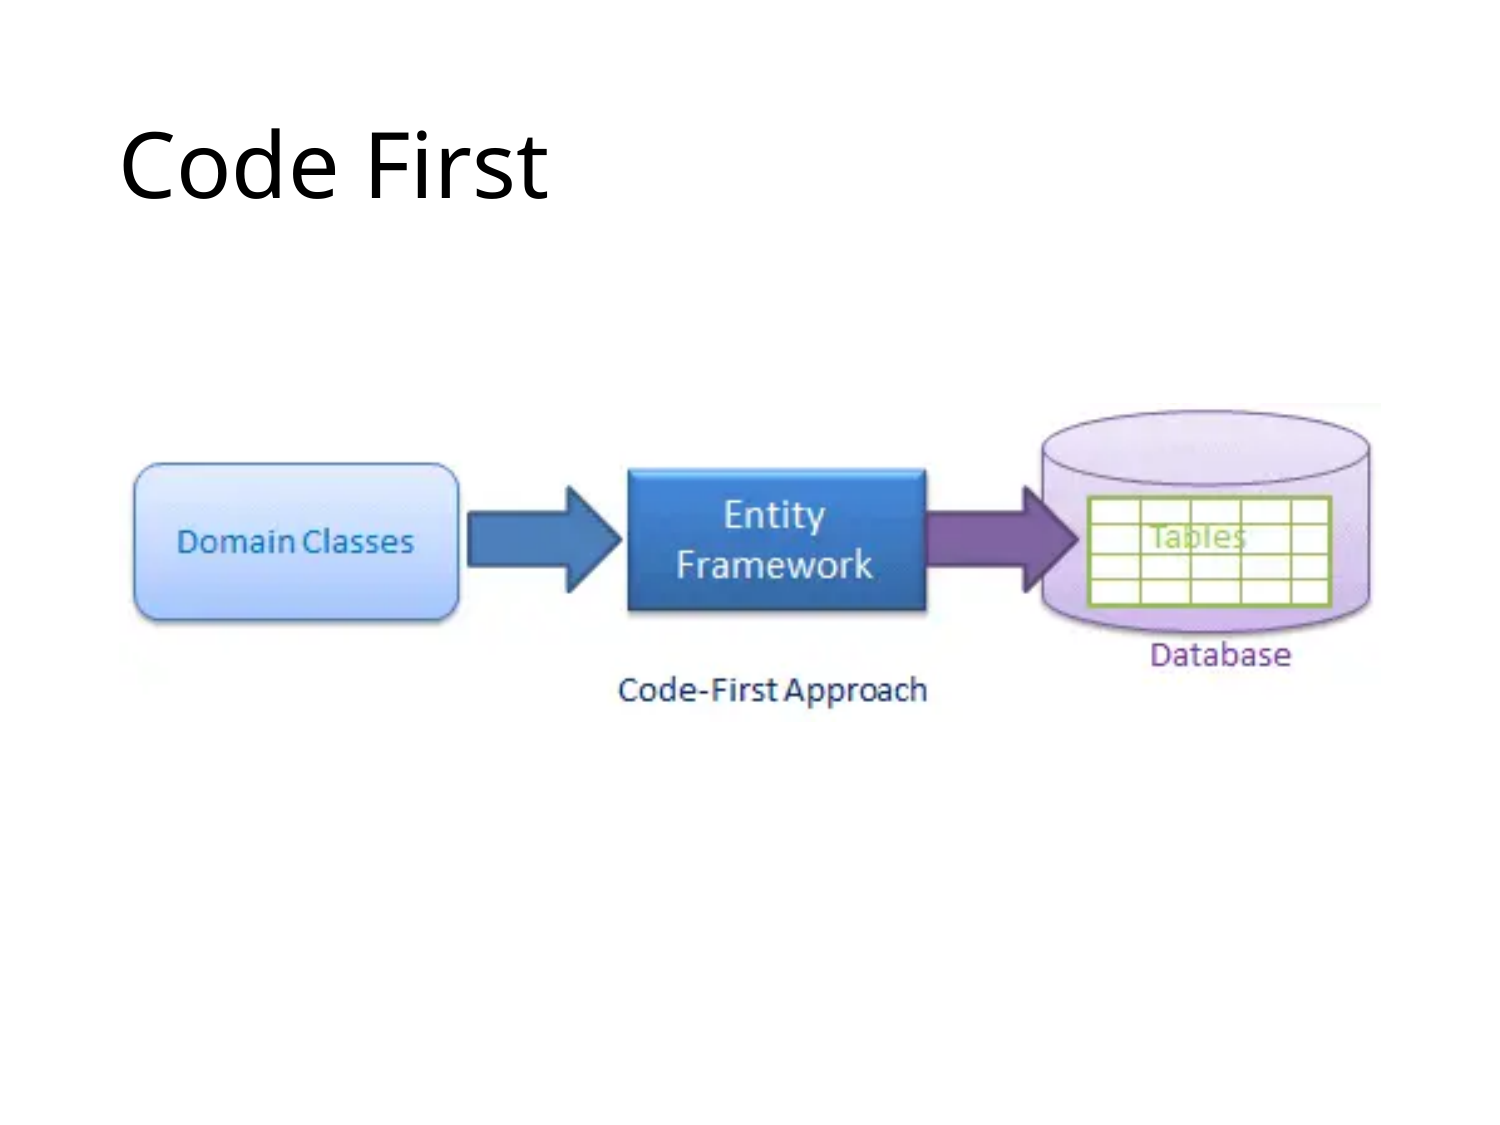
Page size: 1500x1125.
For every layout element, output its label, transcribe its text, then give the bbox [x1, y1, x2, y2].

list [119, 403, 1381, 722]
title Code First [103, 59, 1397, 278]
